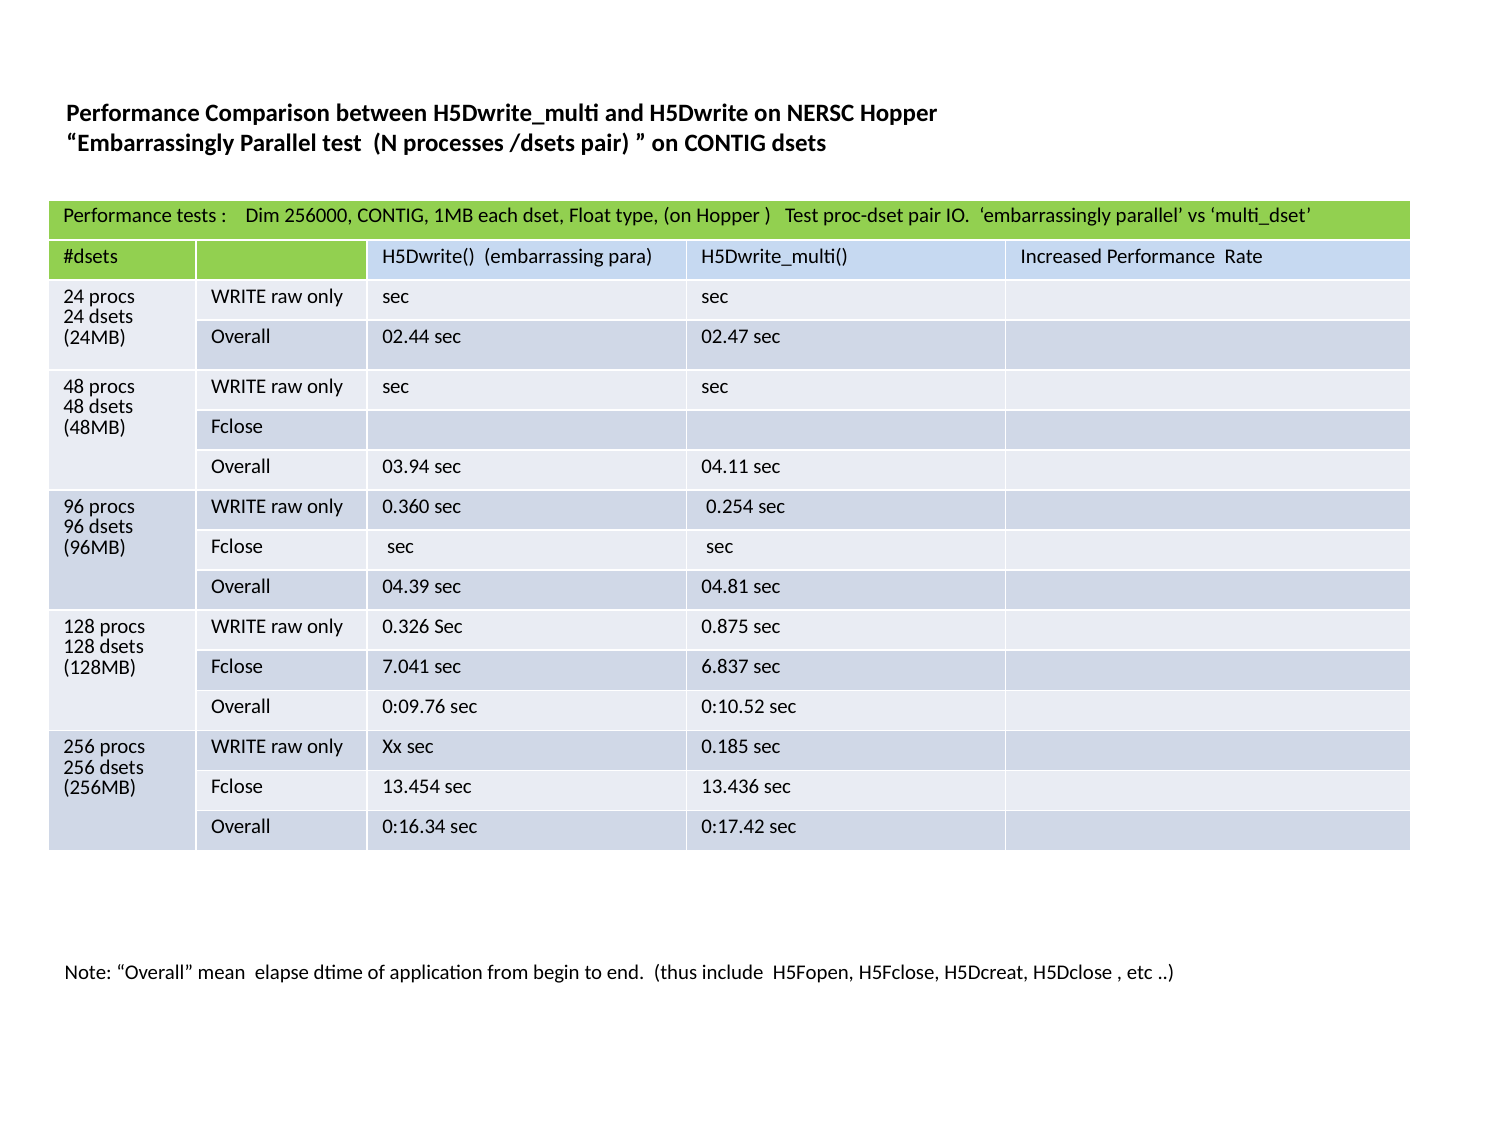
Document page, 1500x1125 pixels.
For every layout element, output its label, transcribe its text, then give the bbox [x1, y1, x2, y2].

table_cell Fclose [197, 411, 366, 449]
table_cell WRITE raw only [197, 491, 366, 529]
table_cell 0:09.76 sec [368, 691, 686, 730]
table_cell [1006, 451, 1410, 489]
table_cell [687, 411, 1005, 449]
table_cell 03.94 sec [368, 451, 686, 489]
table_cell 128 procs 128 dsets (128MB) [49, 611, 195, 730]
table_cell 04.81 sec [687, 571, 1005, 609]
table_cell [1006, 651, 1410, 690]
table_cell [197, 241, 366, 279]
table_cell 0:10.52 sec [687, 691, 1005, 730]
table_cell 13.454 sec [368, 771, 686, 810]
table_cell 02.47 sec [687, 321, 1005, 369]
table_cell Fclose [197, 651, 366, 690]
table_cell 04.11 sec [687, 451, 1005, 489]
table_cell [1006, 491, 1410, 529]
table_cell 24 procs 24 dsets (24MB) [49, 281, 195, 369]
table_cell 02.44 sec [368, 321, 686, 369]
text_box Performance Comparison between H5Dwrite_multi and H5Dwrite on NERSC Hopper “Embarrassingly Parallel test (N processes /dsets pair) ” on CONTIG dsets [51, 89, 1415, 164]
table_cell [1006, 731, 1410, 770]
table_cell Overall [197, 811, 366, 850]
table_cell [1006, 531, 1410, 569]
table_cell 13.436 sec [687, 771, 1005, 810]
table_cell [1006, 281, 1410, 319]
table_cell H5Dwrite_multi() [687, 241, 1005, 279]
table_cell 0.254 sec [687, 491, 1005, 529]
table_cell [1006, 611, 1410, 649]
table_cell [1006, 411, 1410, 449]
table_cell 6.837 sec [687, 651, 1005, 690]
table_cell 04.39 sec [368, 571, 686, 609]
table_cell sec [368, 371, 686, 409]
table_cell H5Dwrite() (embarrassing para) [368, 241, 686, 279]
table_cell sec [368, 531, 686, 569]
table_cell [1006, 771, 1410, 810]
table_cell 96 procs 96 dsets (96MB) [49, 491, 195, 609]
table_cell 0.360 sec [368, 491, 686, 529]
table_cell [1006, 321, 1410, 369]
table_cell sec [687, 281, 1005, 319]
table_cell 256 procs 256 dsets (256MB) [49, 731, 195, 850]
table_cell sec [687, 531, 1005, 569]
table_cell #dsets [49, 241, 195, 279]
table_cell 0:17.42 sec [687, 811, 1005, 850]
table_cell [1006, 571, 1410, 609]
table_cell sec [687, 371, 1005, 409]
table_cell 0.875 sec [687, 611, 1005, 649]
table_cell [1006, 811, 1410, 850]
table_cell WRITE raw only [197, 611, 366, 649]
table_cell [368, 411, 686, 449]
table_cell [1006, 691, 1410, 730]
table_cell 7.041 sec [368, 651, 686, 690]
table_cell Overall [197, 321, 366, 369]
table_cell Xx sec [368, 731, 686, 770]
table_cell 48 procs 48 dsets (48MB) [49, 371, 195, 489]
table_header Performance tests : Dim 256000, CONTIG, 1MB each dset, Float type, (on Hopper ) Test proc-dset pair IO. ‘embarrassingly parallel’ vs ‘multi_dset’ [49, 201, 1410, 239]
table_cell 0.326 Sec [368, 611, 686, 649]
table_cell WRITE raw only [197, 371, 366, 409]
table_cell Overall [197, 451, 366, 489]
table_cell 0.185 sec [687, 731, 1005, 770]
text_box Note: “Overall” mean elapse dtime of application from begin to end. (thus include H5Fopen, H5Fclose, H5Dcreat, H5Dclose , etc ..) [49, 951, 1413, 992]
table_cell 0:16.34 sec [368, 811, 686, 850]
table_cell WRITE raw only [197, 731, 366, 770]
table_cell Overall [197, 571, 366, 609]
table_cell Overall [197, 691, 366, 730]
table_cell WRITE raw only [197, 281, 366, 319]
table_cell sec [368, 281, 686, 319]
table_cell Fclose [197, 771, 366, 810]
table_cell Increased Performance Rate [1006, 241, 1410, 279]
table_cell Fclose [197, 531, 366, 569]
table_cell [1006, 371, 1410, 409]
